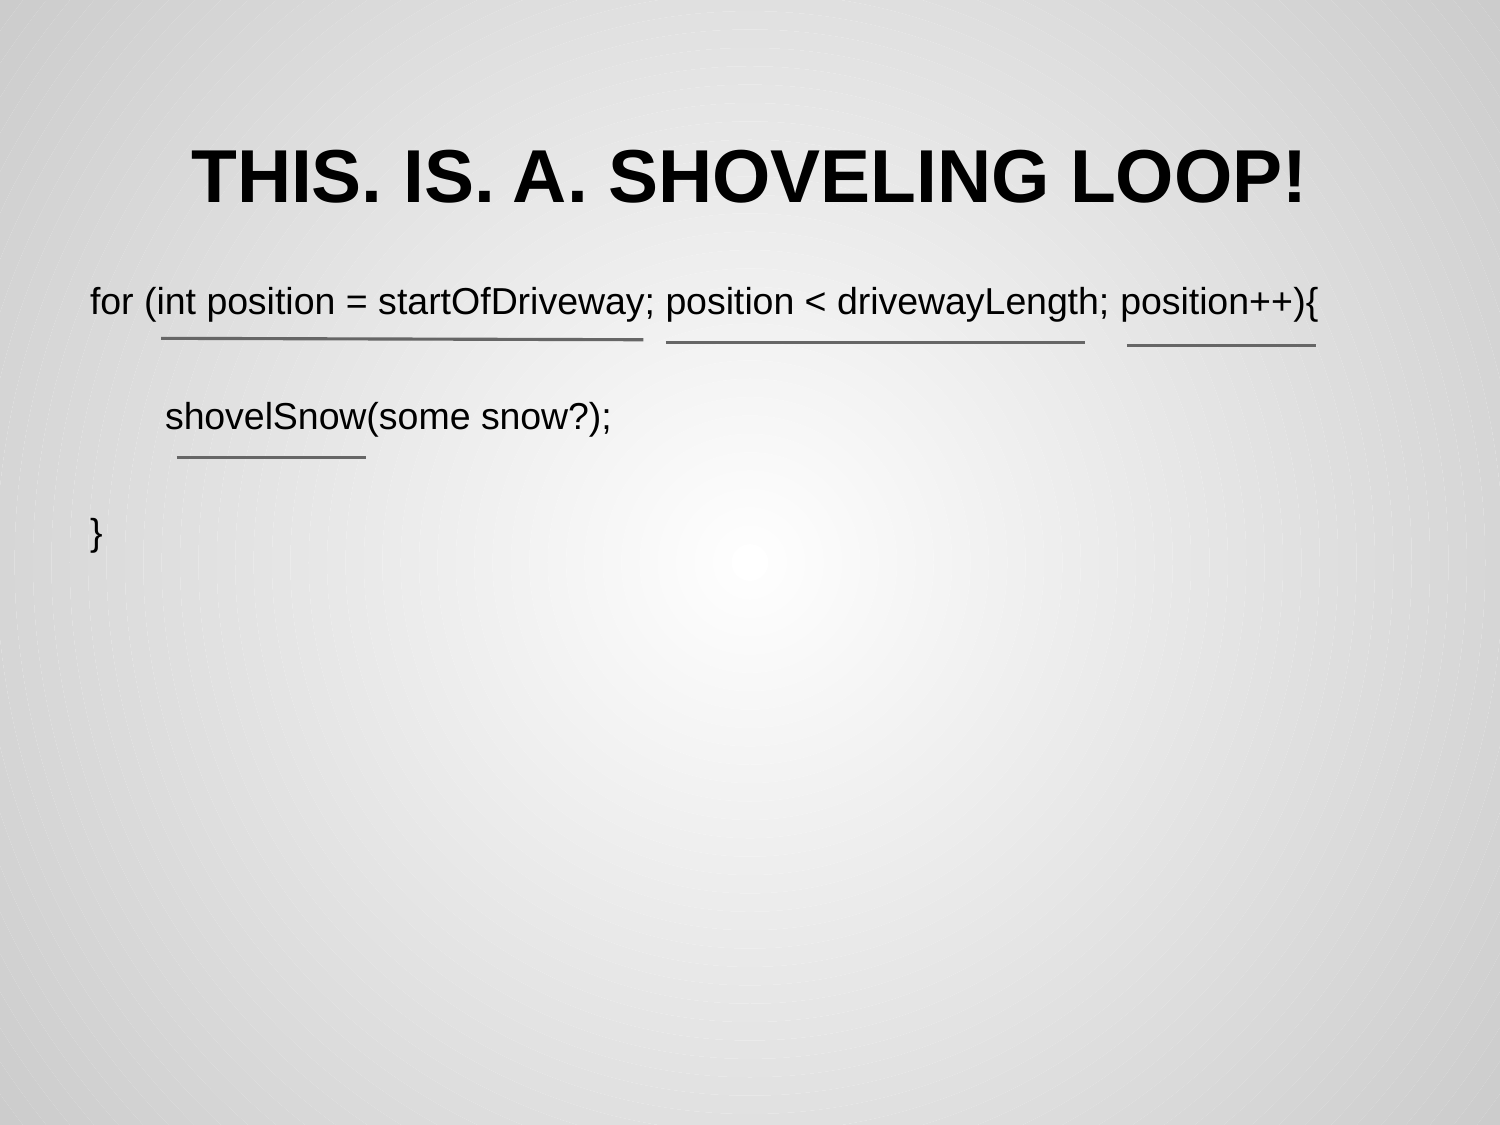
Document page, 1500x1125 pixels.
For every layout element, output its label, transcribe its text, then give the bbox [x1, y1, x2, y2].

title THIS. IS. A. SHOVELING LOOP! [75, 45, 1425, 233]
list for (int position = startOfDriveway; position < drivewayLength; position++){ shovelSnow(some snow?); } [75, 262, 1425, 1078]
